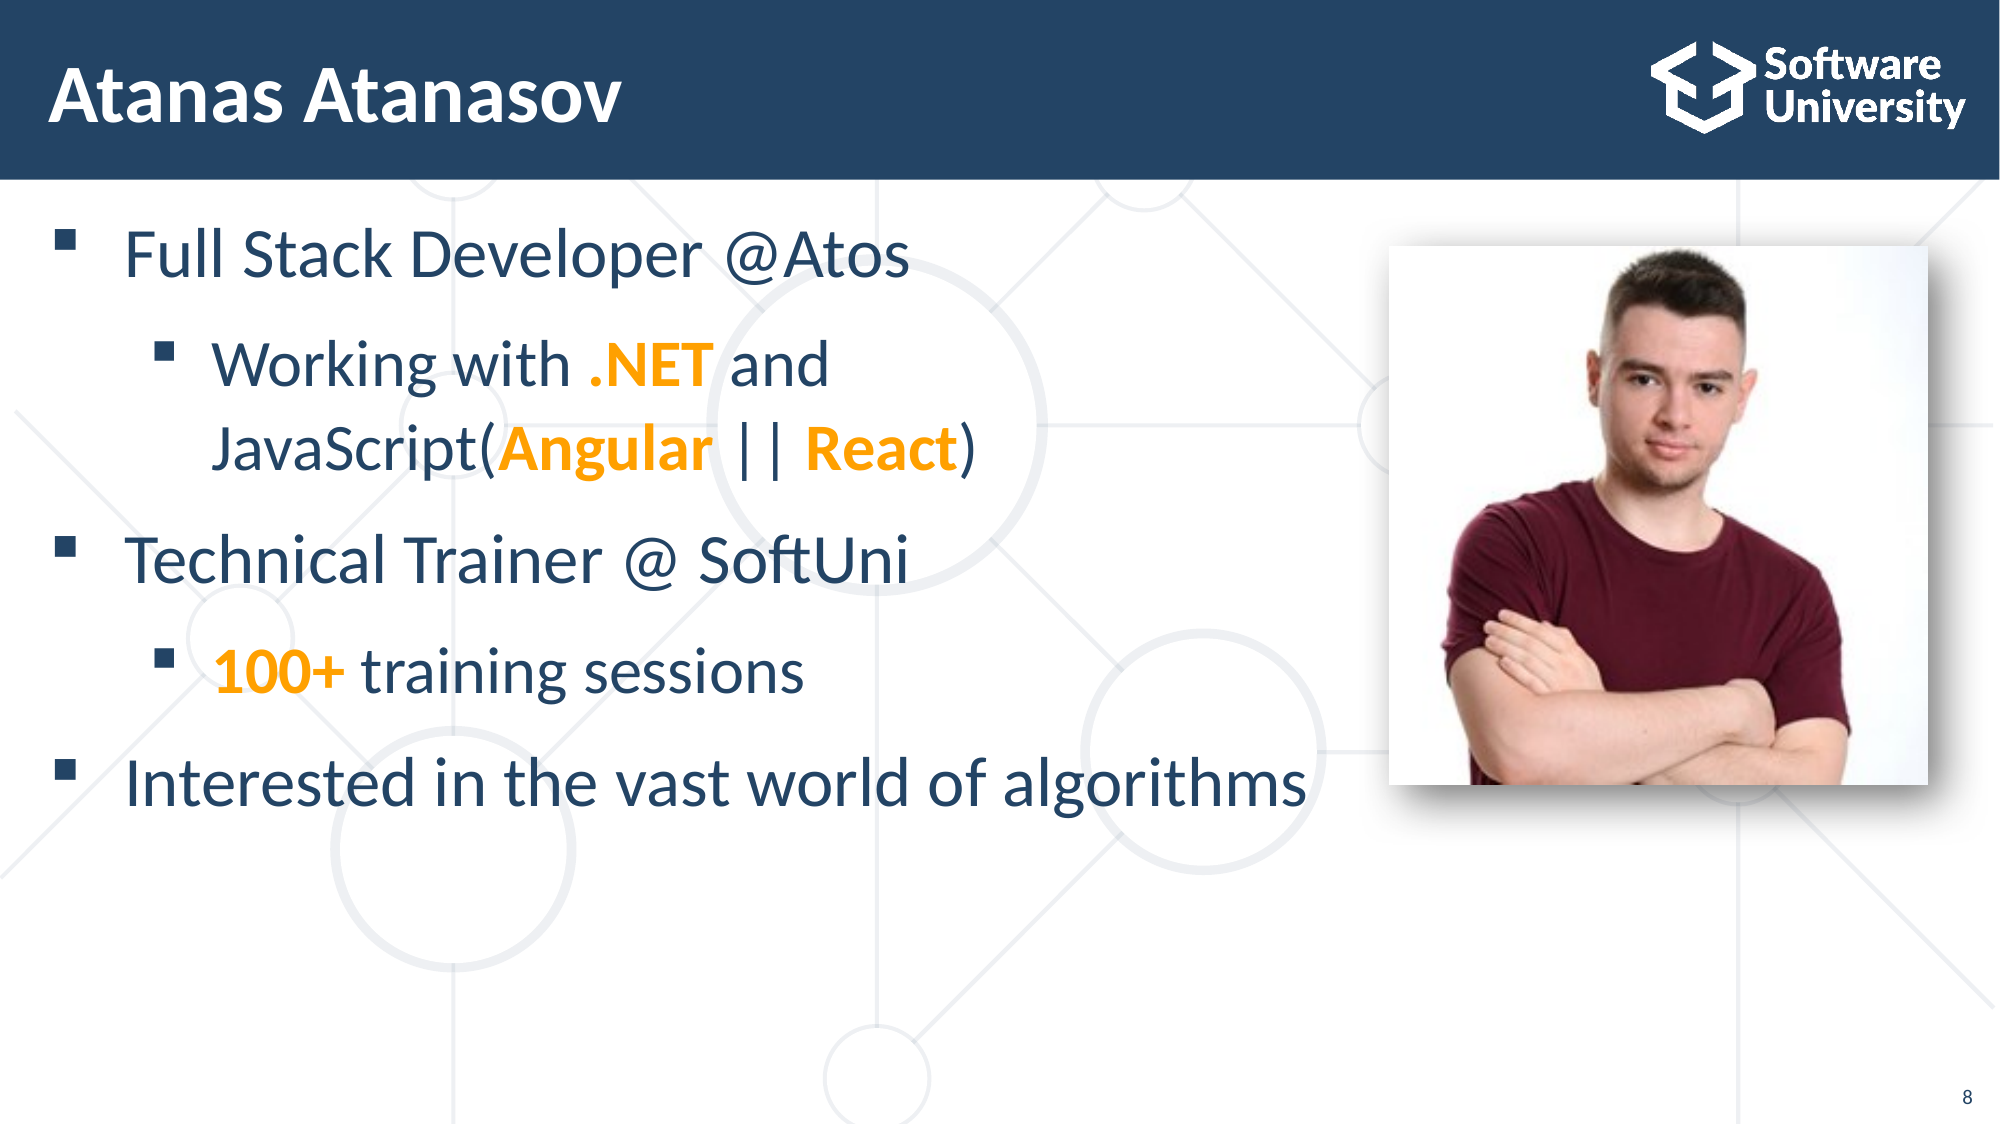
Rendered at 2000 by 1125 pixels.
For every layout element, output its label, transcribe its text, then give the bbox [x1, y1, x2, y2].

picture [1651, 41, 1966, 134]
title Atanas Atanasov [31, 16, 1591, 162]
picture [1389, 246, 1928, 785]
list Full Stack Developer @Atos Working with .NET and JavaScript(Angular || React) Technical Trainer @ SoftUni 100+ training sessions Interested in the vast world of algorithms [31, 196, 1963, 1050]
slide_number 8 [1927, 1067, 1988, 1116]
